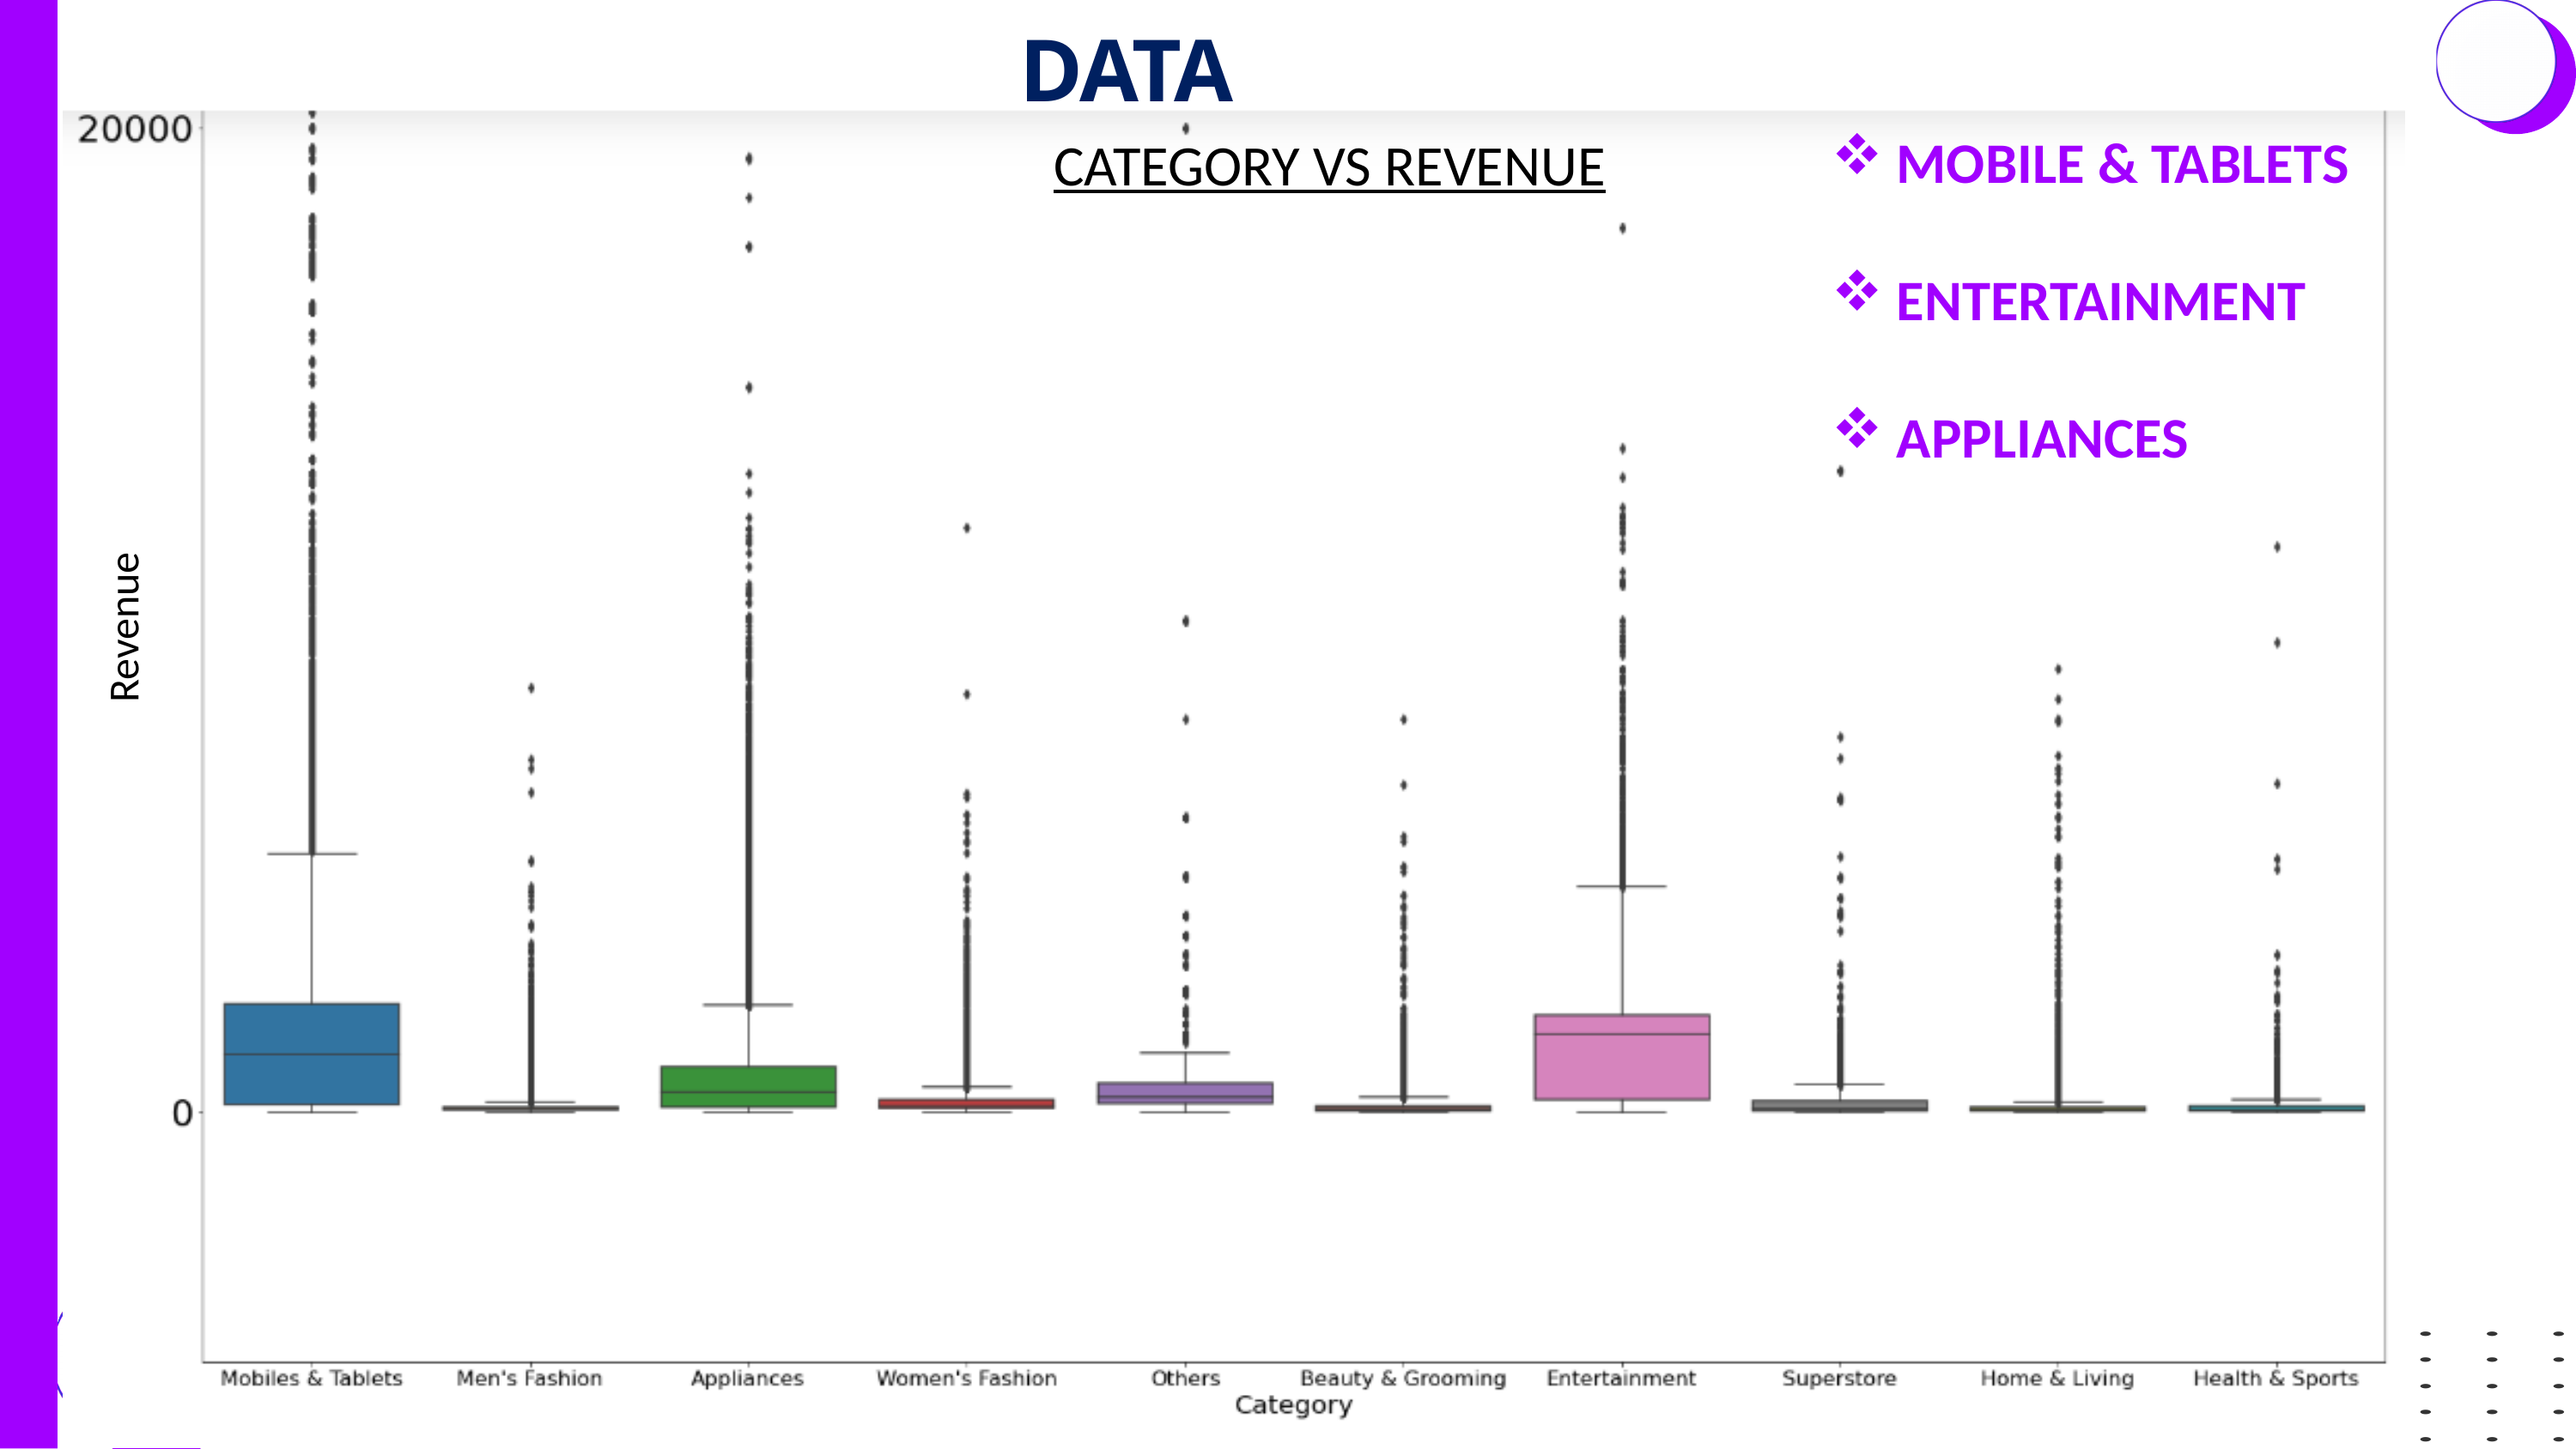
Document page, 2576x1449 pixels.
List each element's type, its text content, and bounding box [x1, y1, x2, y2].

text_box [0, 0, 58, 1449]
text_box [46, 1281, 58, 1449]
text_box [2409, 1329, 2569, 1443]
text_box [2436, 0, 2576, 135]
text_box DATA INTERPRETATION [1019, 0, 1850, 105]
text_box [63, 107, 2405, 1449]
